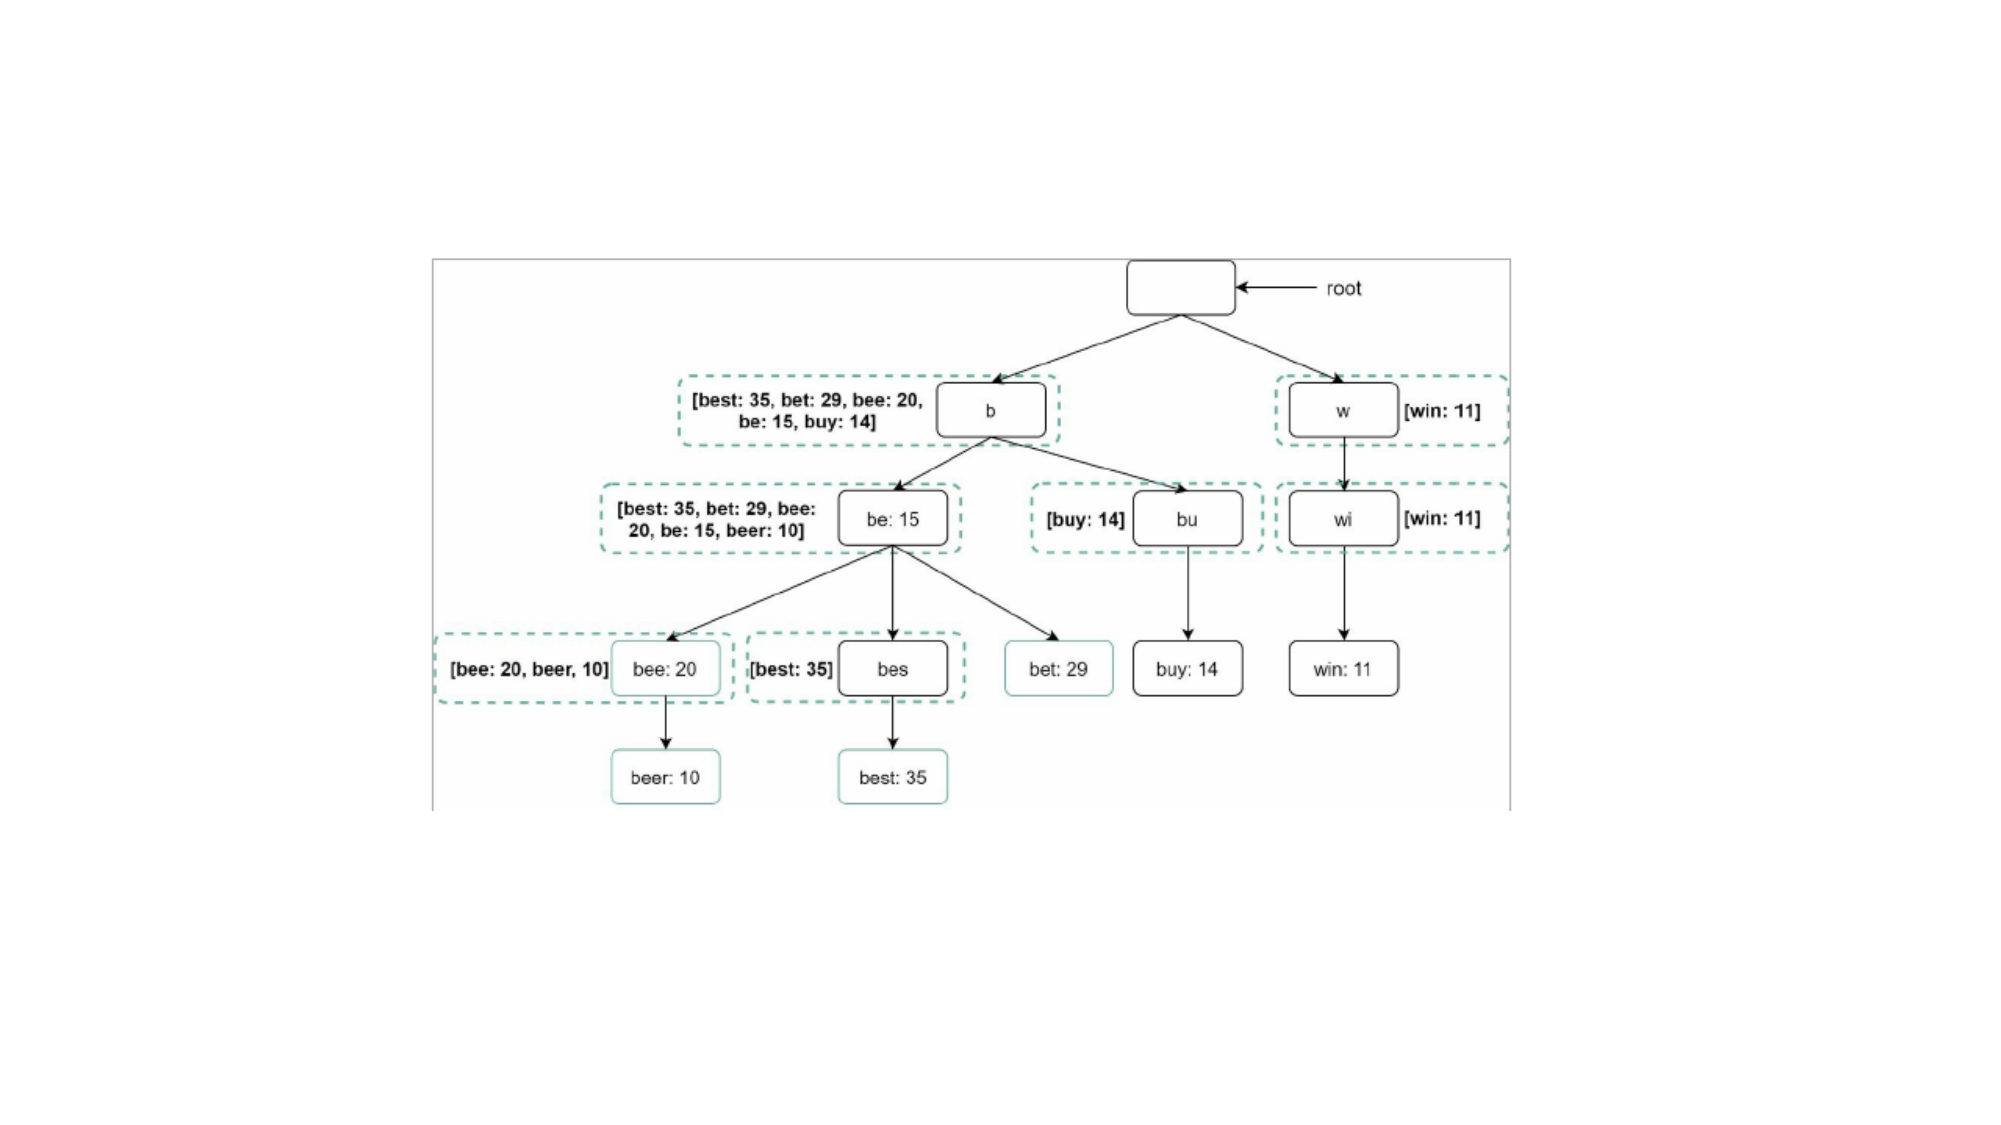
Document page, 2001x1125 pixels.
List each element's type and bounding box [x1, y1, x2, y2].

list [425, 254, 1516, 811]
